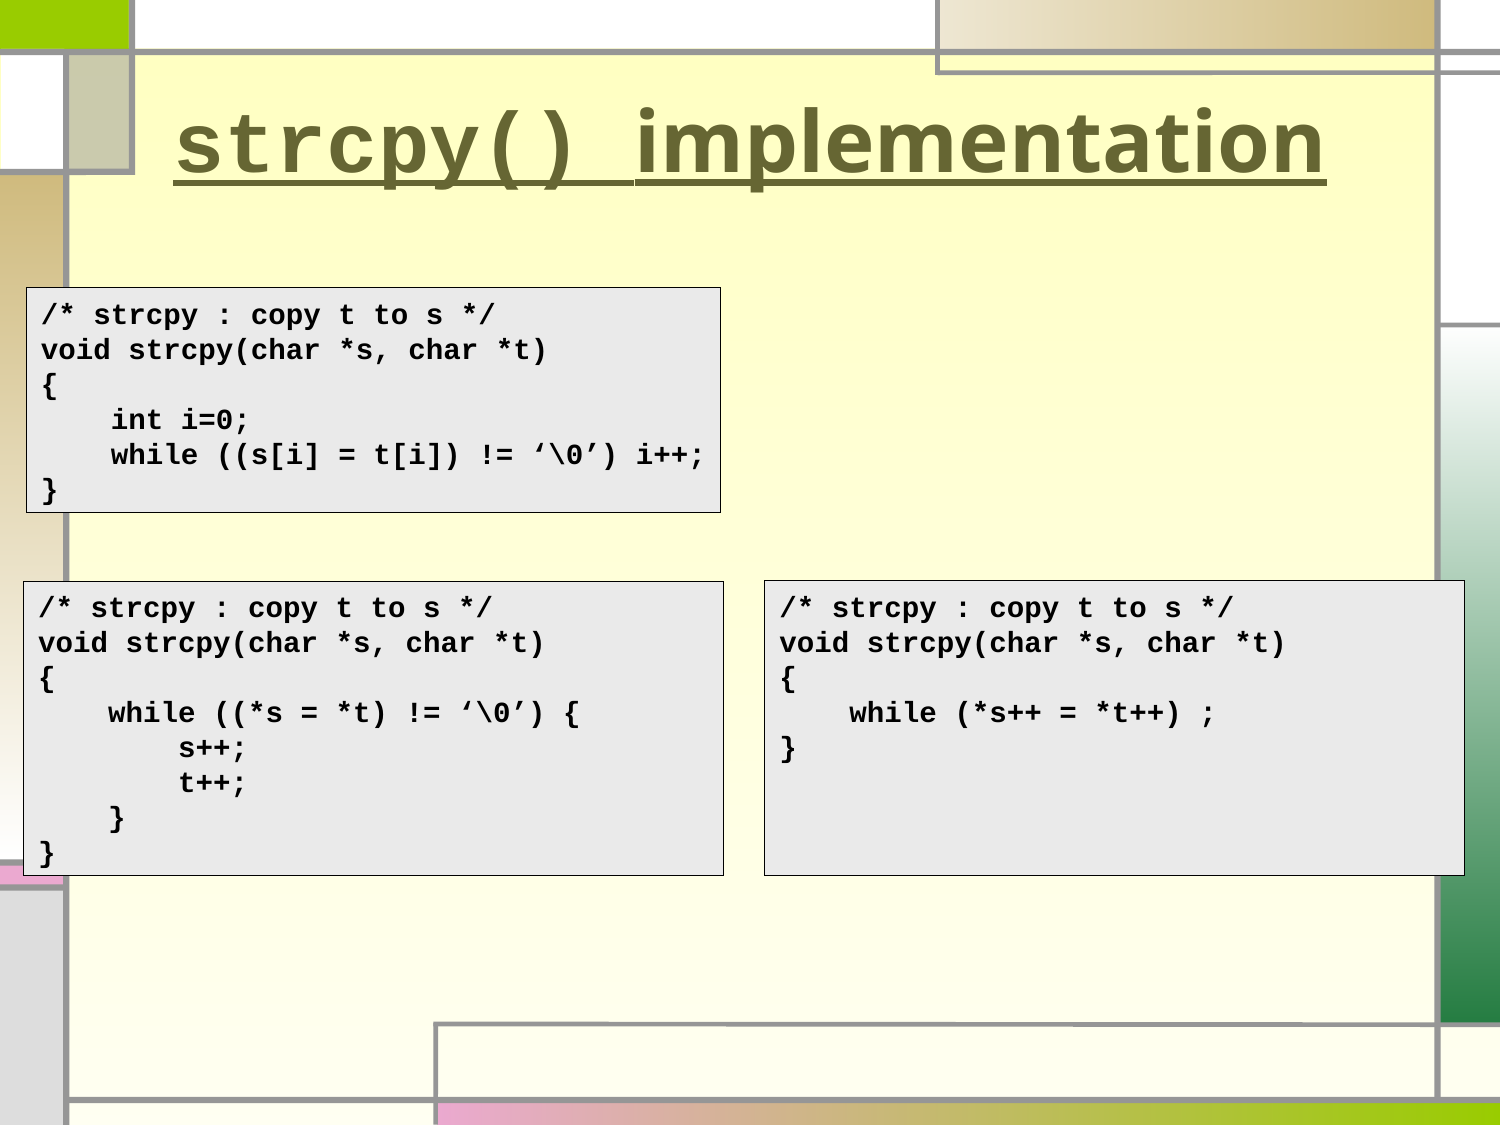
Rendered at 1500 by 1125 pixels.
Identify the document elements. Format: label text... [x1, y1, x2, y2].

text_box /* strcpy : copy t to s */ void strcpy(char *s, char *t) { int i=0; while ((s[i] = t[i]) != ‘\0’) i++; } [26, 287, 721, 513]
text_box /* strcpy : copy t to s */ void strcpy(char *s, char *t) { while ((*s = *t) != ‘\0’) { s++; t++; } } [23, 581, 724, 876]
title strcpy() implementation [75, 45, 1425, 233]
text_box /* strcpy : copy t to s */ void strcpy(char *s, char *t) { while (*s++ = *t++) ; } [764, 580, 1465, 876]
